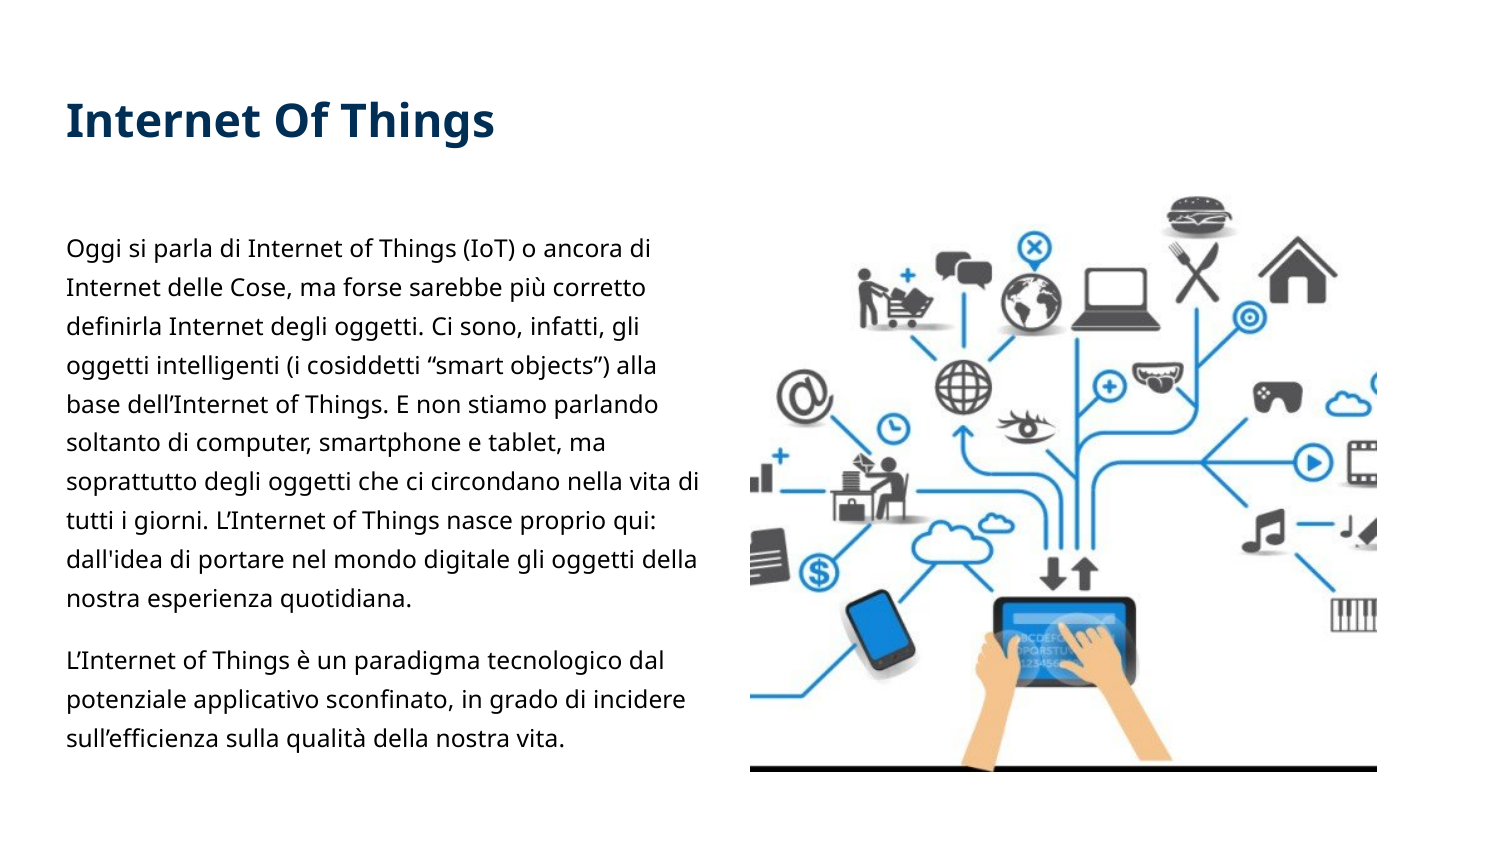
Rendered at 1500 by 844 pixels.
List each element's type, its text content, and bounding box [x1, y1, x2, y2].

picture [749, 166, 1377, 772]
list Oggi si parla di Internet of Things (IoT) o ancora di Internet delle Cose, ma forse sarebbe più corretto definirla Internet degli oggetti. Ci sono, infatti, gli oggetti intelligenti (i cosiddetti “smart objects”) alla base dell’Internet of Things. E non stiamo parlando soltanto di computer, smartphone e tablet, ma soprattutto degli oggetti che ci circondano nella vita di tutti i giorni. L’Internet of Things nasce proprio qui: dall'idea di portare nel mondo digitale gli oggetti della nostra esperienza quotidiana. L’Internet of Things è un paradigma tecnologico dal potenziale applicativo sconfinato, in grado di incidere sull’efficienza sulla qualità della nostra vita. [51, 211, 723, 772]
title Internet Of Things [51, 72, 1449, 167]
